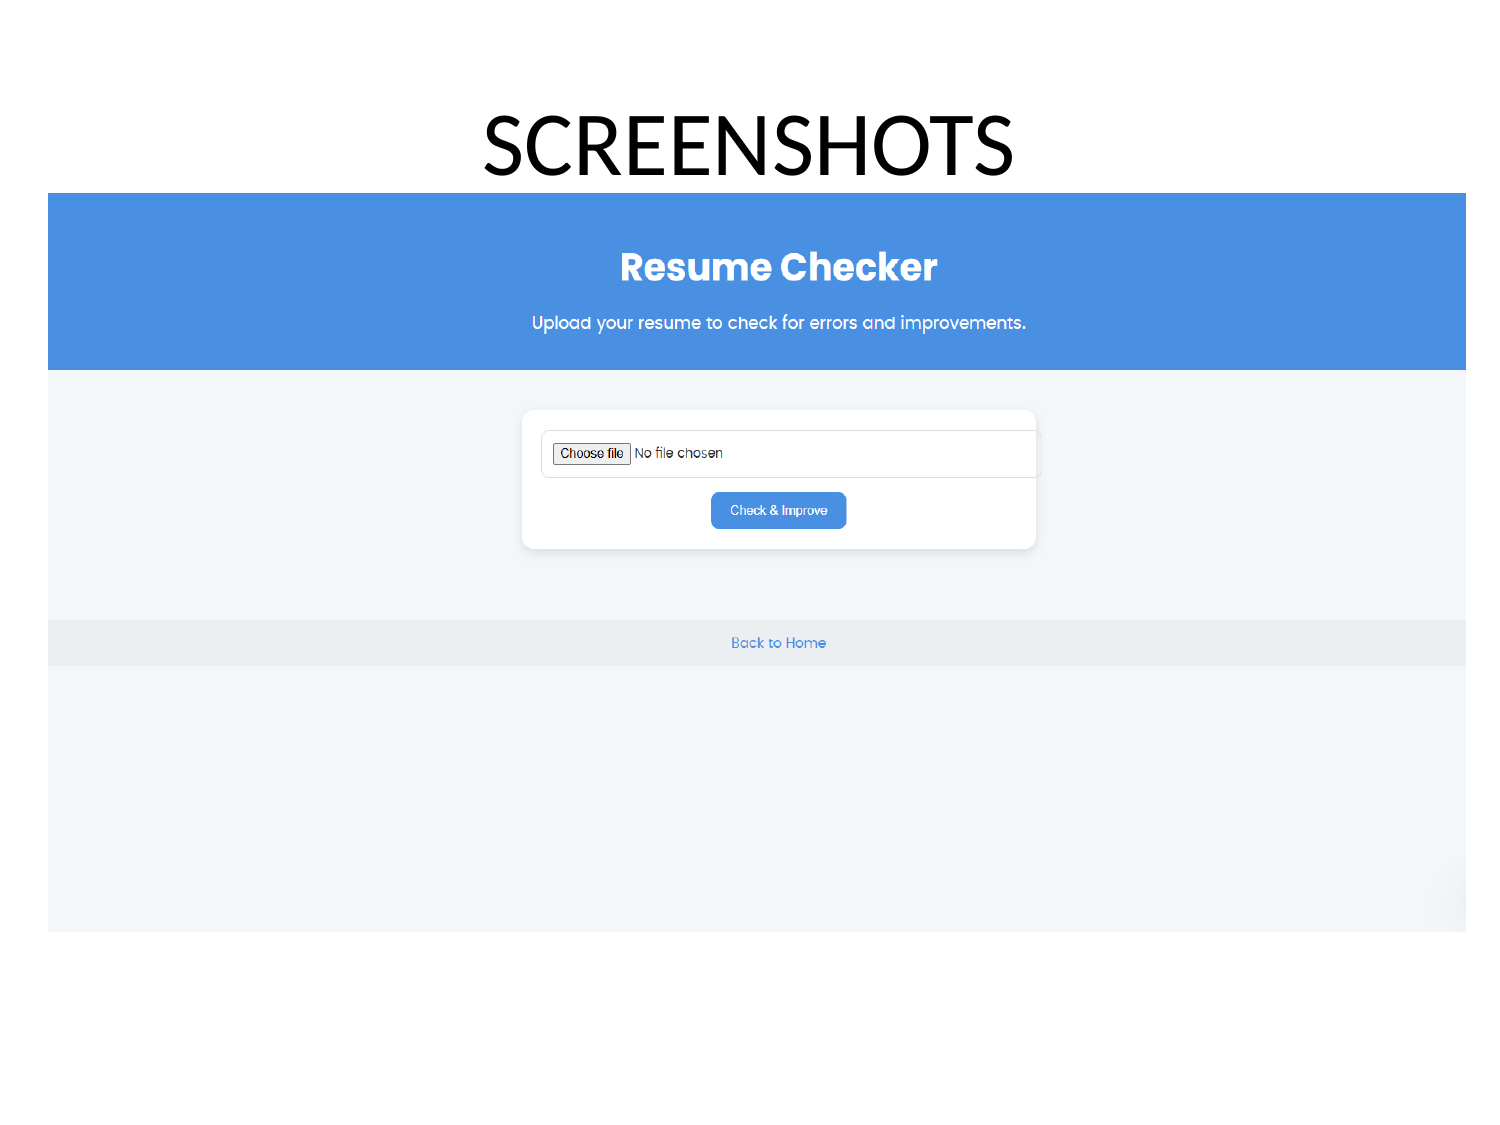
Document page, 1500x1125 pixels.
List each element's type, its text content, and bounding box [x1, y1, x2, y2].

picture [47, 192, 1467, 933]
title SCREENSHOTS [75, 45, 1425, 191]
